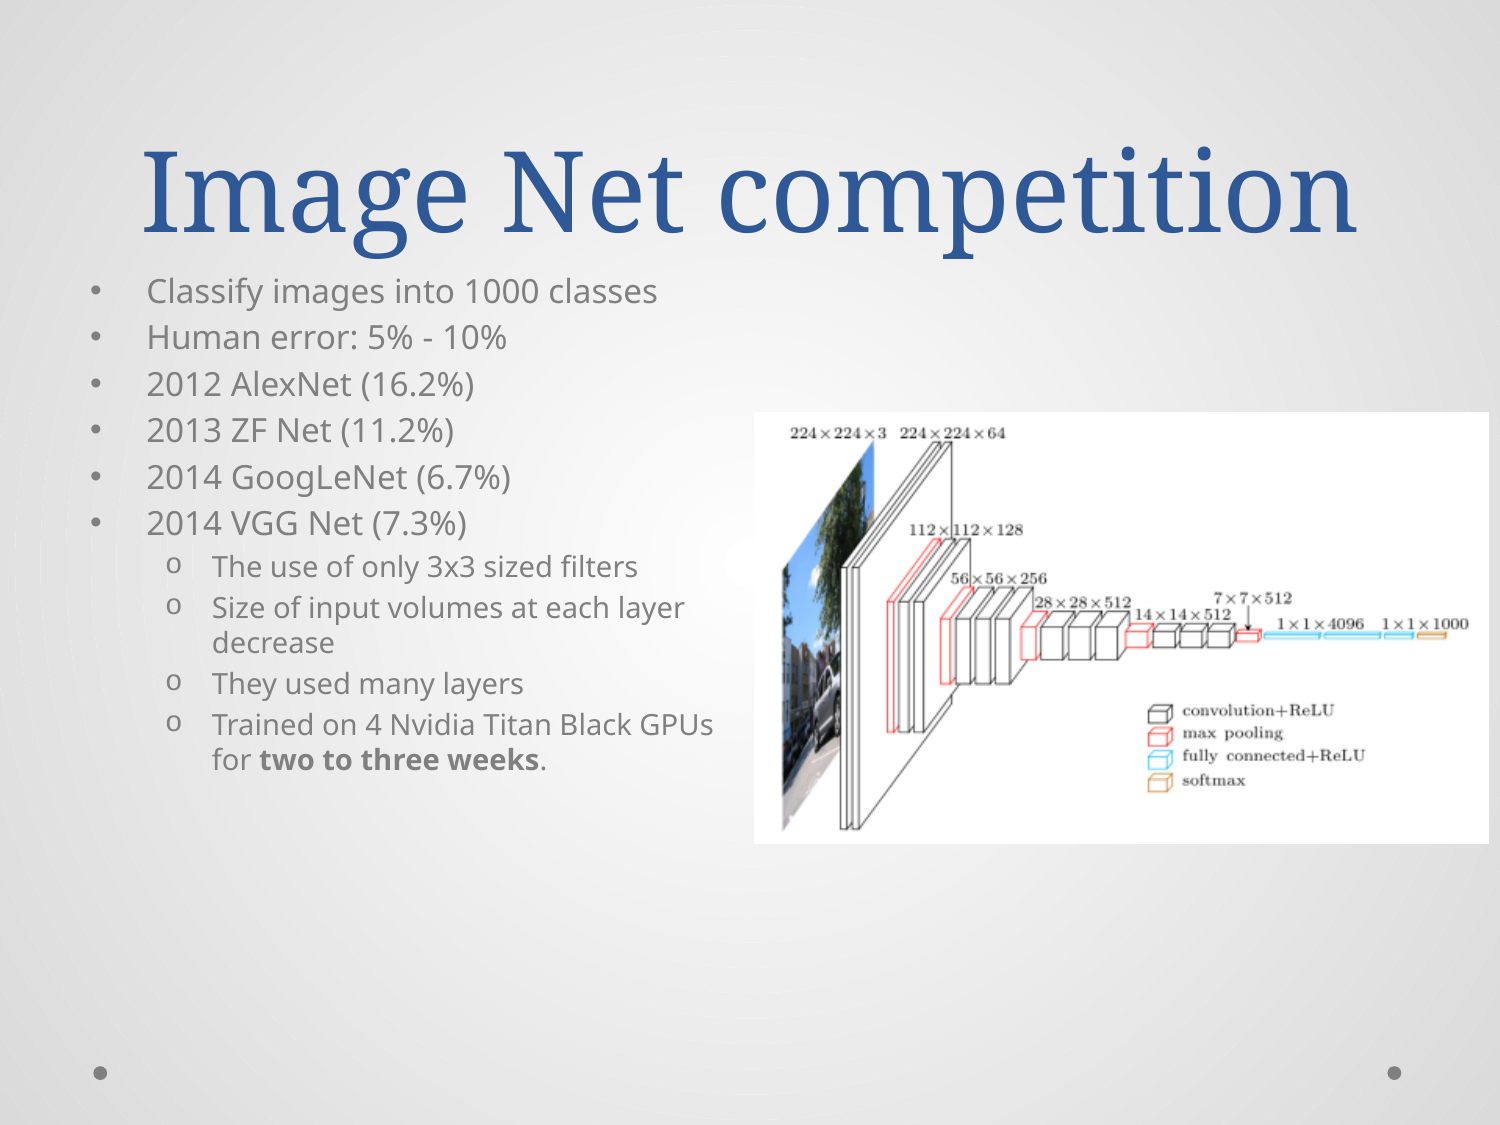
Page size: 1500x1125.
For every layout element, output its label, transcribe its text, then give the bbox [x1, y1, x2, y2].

picture [753, 412, 1489, 844]
list Classify images into 1000 classes Human error: 5% - 10% 2012 AlexNet (16.2%) 2013 ZF Net (11.2%) 2014 GoogLeNet (6.7%) 2014 VGG Net (7.3%) The use of only 3x3 sized filters Size of input volumes at each layer decrease They used many layers Trained on 4 Nvidia Titan Black GPUs for two to three weeks. [75, 262, 750, 1005]
title Image Net competition [75, 0, 1425, 263]
